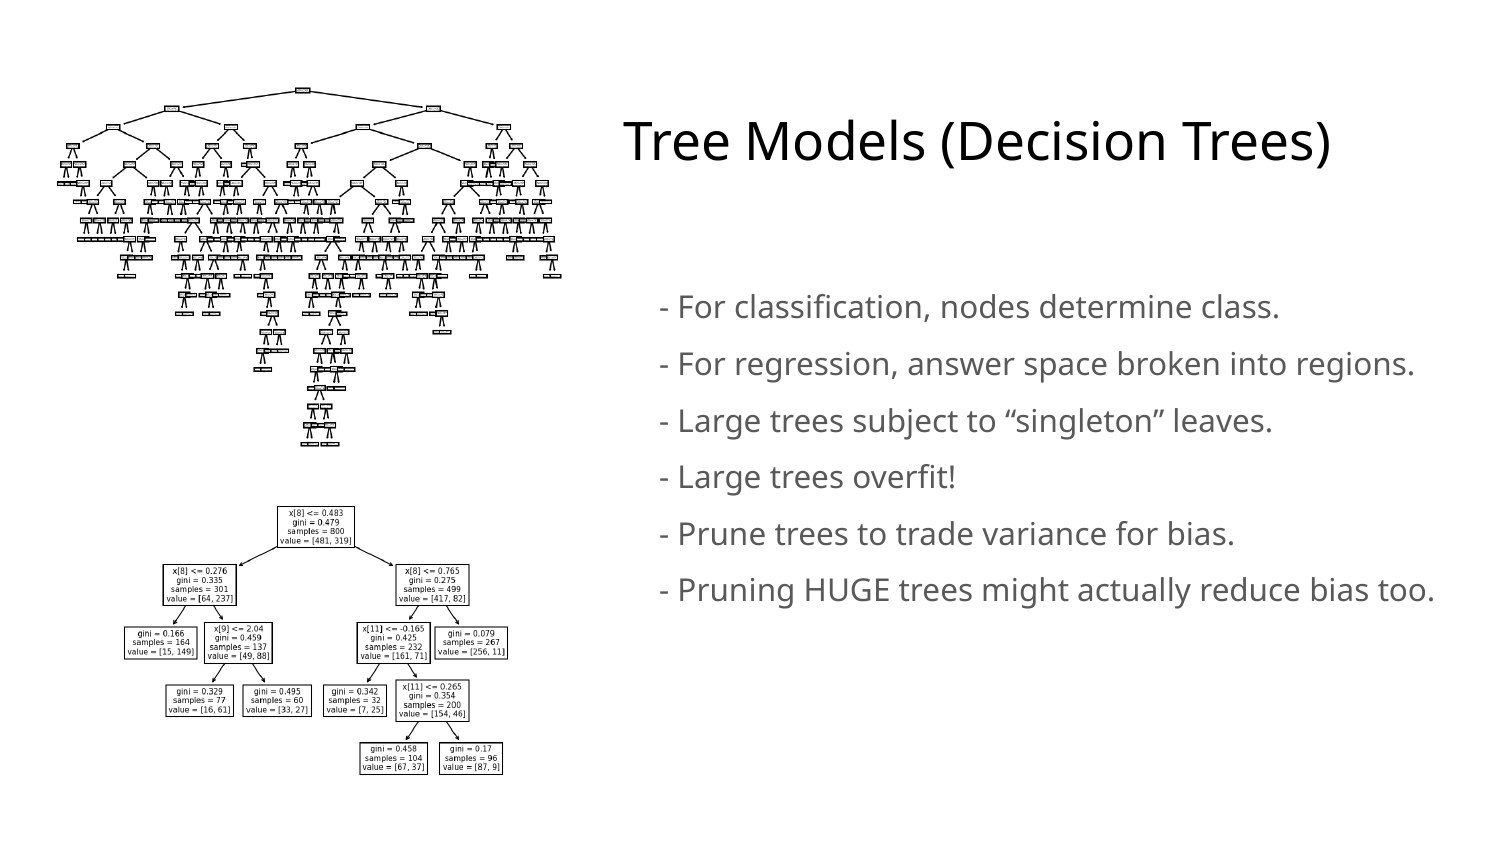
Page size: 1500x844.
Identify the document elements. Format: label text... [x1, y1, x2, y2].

picture [29, 34, 588, 827]
title Tree Models (Decision Trees) [592, 92, 1500, 186]
list - For classification, nodes determine class. - For regression, answer space broken into regions. - Large trees subject to “singleton” leaves. - Large trees overfit! - Prune trees to trade variance for bias. - Pruning HUGE trees might actually reduce bias too. [644, 253, 1453, 672]
